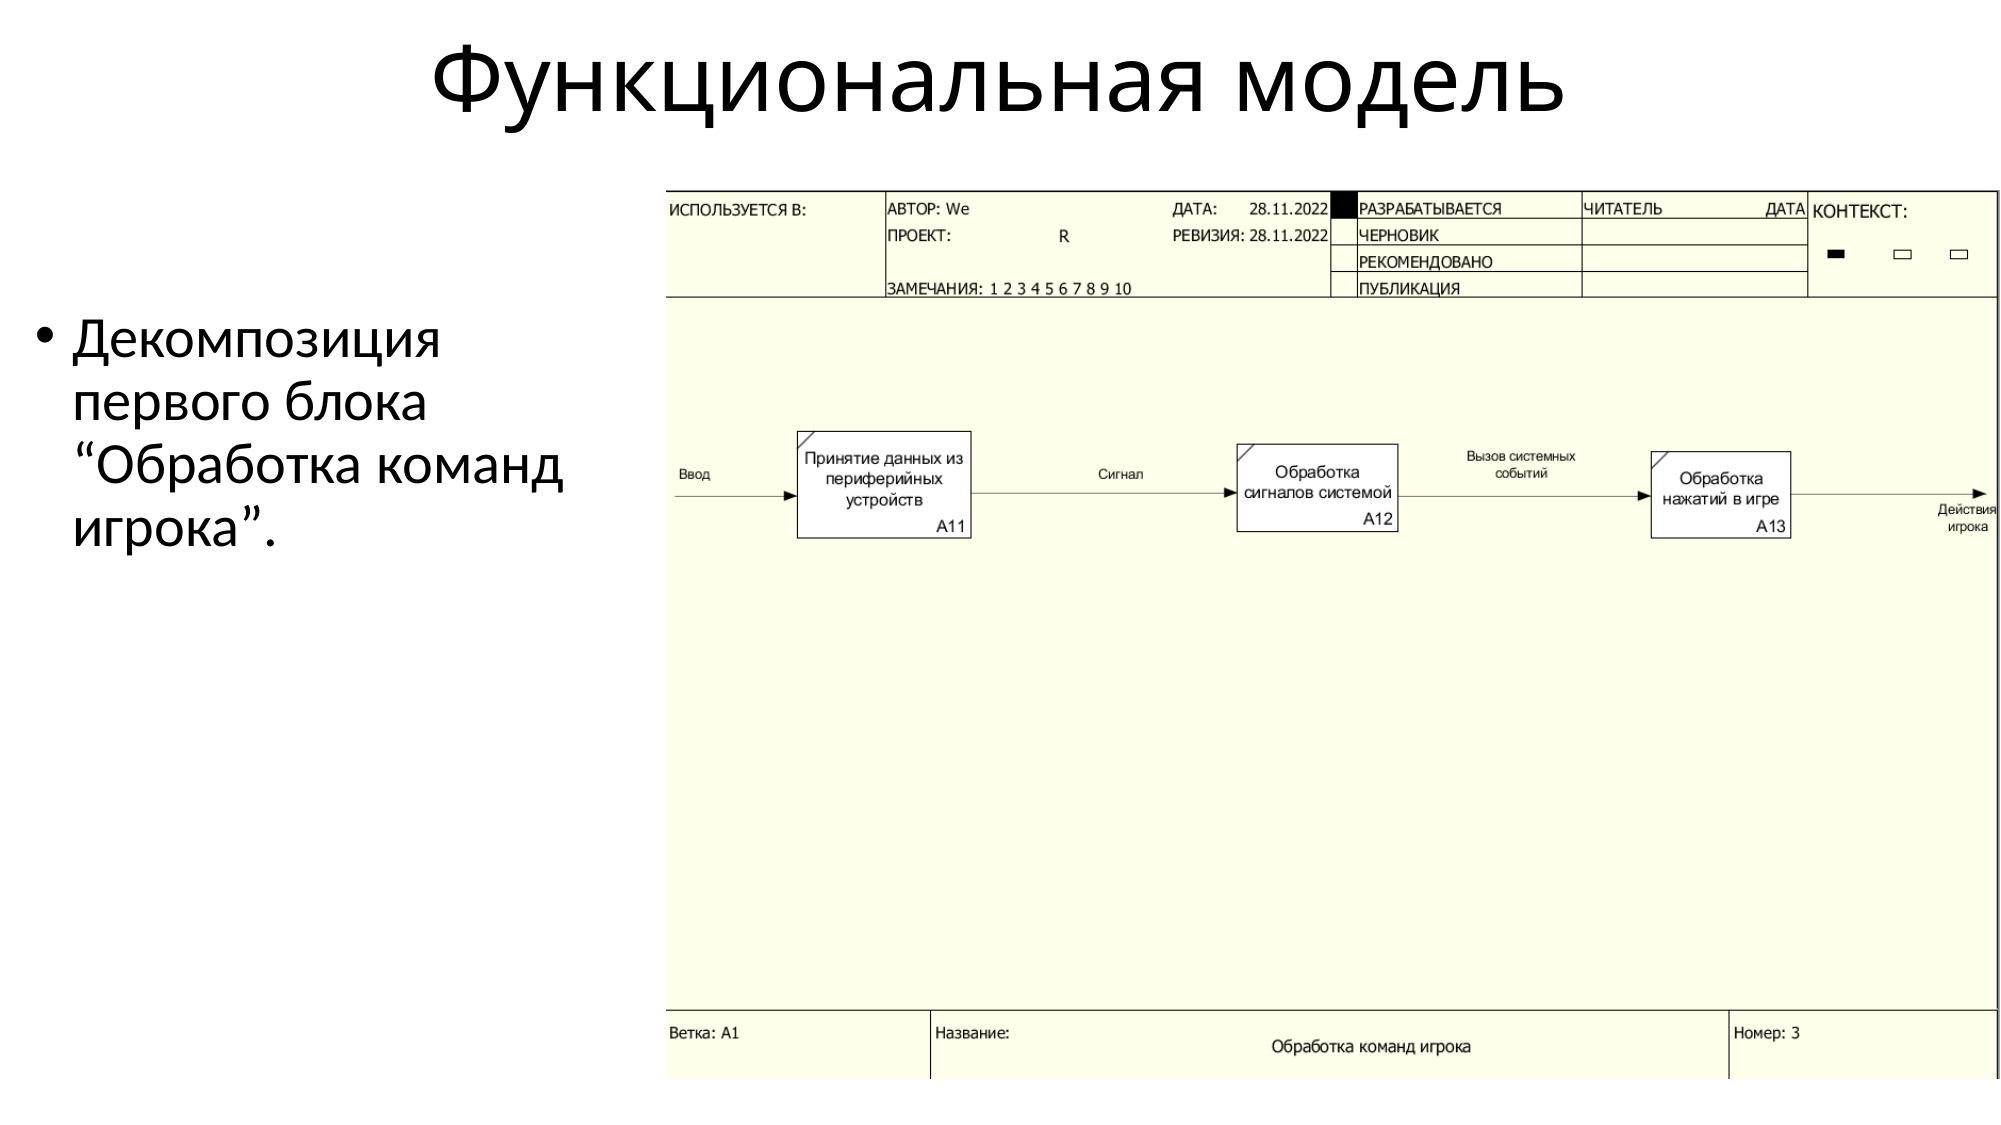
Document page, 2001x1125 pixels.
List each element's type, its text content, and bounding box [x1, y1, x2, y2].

list Декомпозиция первого блока “Обработка команд игрока”. [19, 299, 639, 1014]
picture [666, 190, 2000, 1079]
title Функциональная модель [137, 0, 1863, 191]
